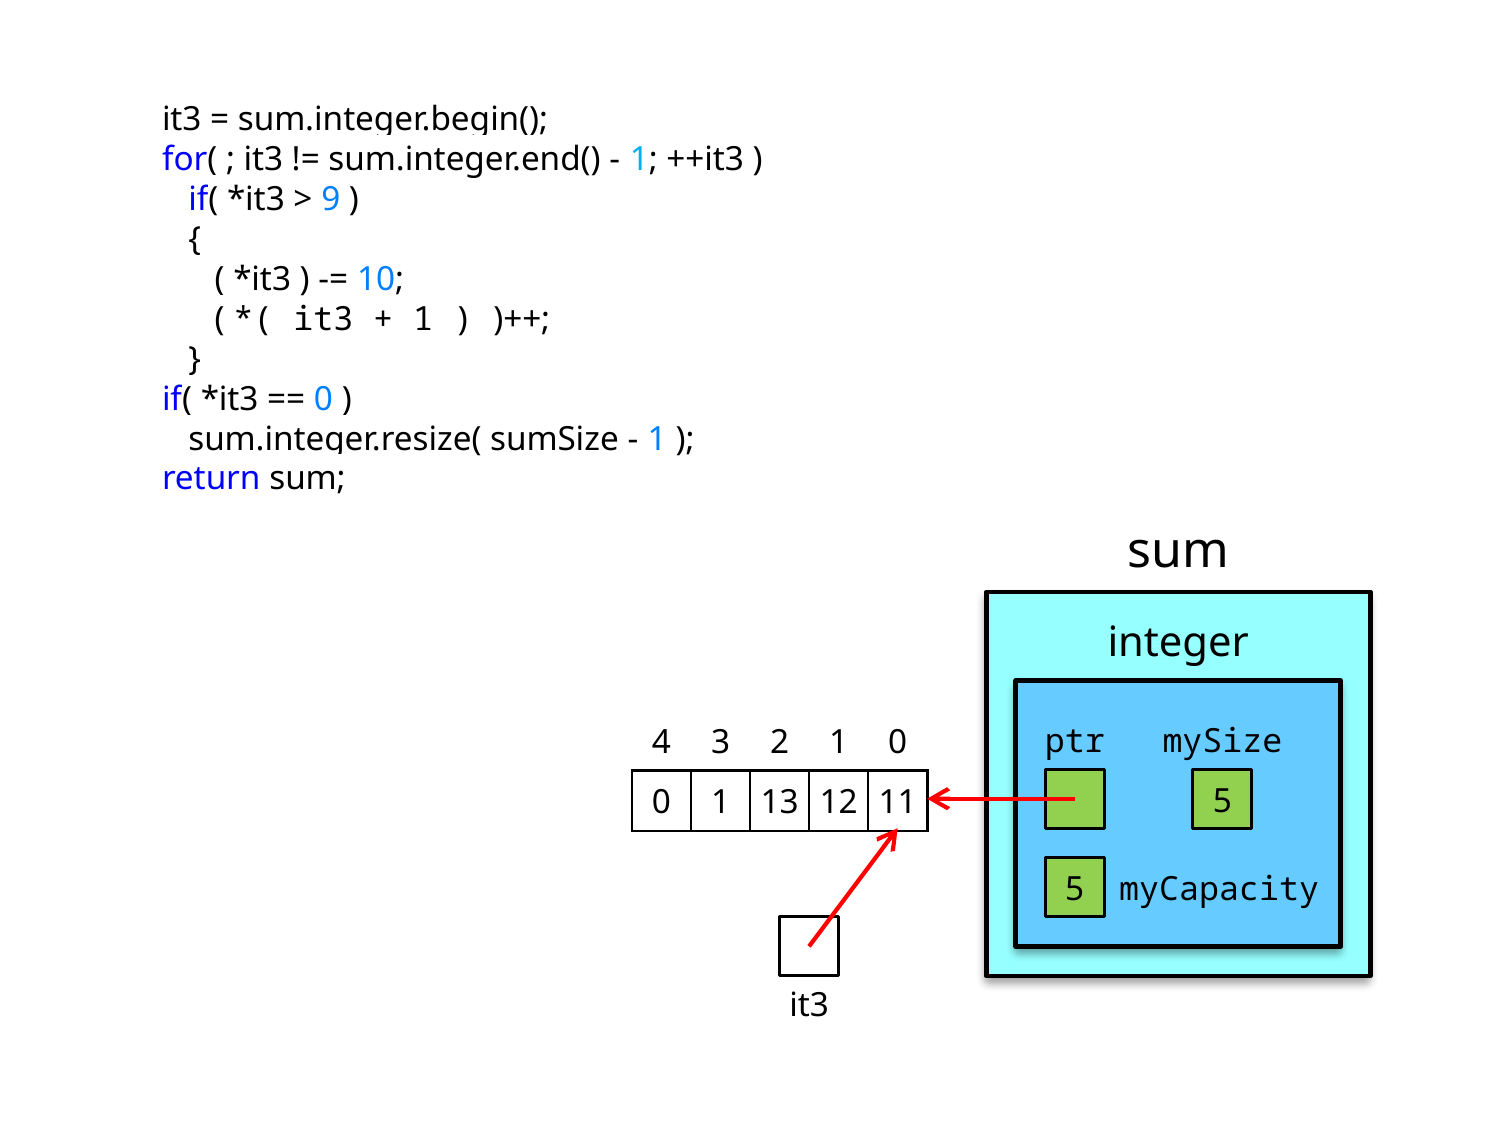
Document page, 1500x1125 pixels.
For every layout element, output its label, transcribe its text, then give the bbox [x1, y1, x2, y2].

text_box [1043, 767, 1106, 830]
table_cell 11 [869, 772, 926, 830]
table_cell 12 [810, 772, 867, 827]
text_box integer [1074, 591, 1282, 680]
table_cell 1 [692, 772, 749, 830]
text_box sum [1104, 503, 1252, 592]
text_box it3 [749, 975, 868, 1035]
table_header 2 [750, 710, 809, 769]
table_header 1 [809, 710, 868, 769]
text_box myCapacity [1104, 857, 1341, 917]
text_box 5 [1043, 856, 1106, 919]
table_cell 13 [751, 772, 808, 830]
text_box mySize [1133, 710, 1312, 770]
text_box 5 [1191, 770, 1254, 830]
text_box [986, 592, 1371, 976]
table_header 0 [868, 710, 927, 769]
list it3 = sum.integer.begin(); for( ; it3 != sum.integer.end() - 1; ++it3 ) if( *it3 > 9 ) { ( *it3 ) -= 10; ( *( it3 + 1 ) )++; } if( *it3 == 0 ) sum.integer.resize( sumSize - 1 ); return sum; [129, 90, 1105, 504]
text_box ptr [1015, 710, 1133, 770]
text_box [808, 827, 898, 947]
table_header 3 [691, 710, 750, 769]
text_box [1015, 680, 1341, 947]
table_cell 0 [633, 772, 690, 830]
text_box [777, 915, 841, 975]
table_header 4 [632, 710, 691, 769]
